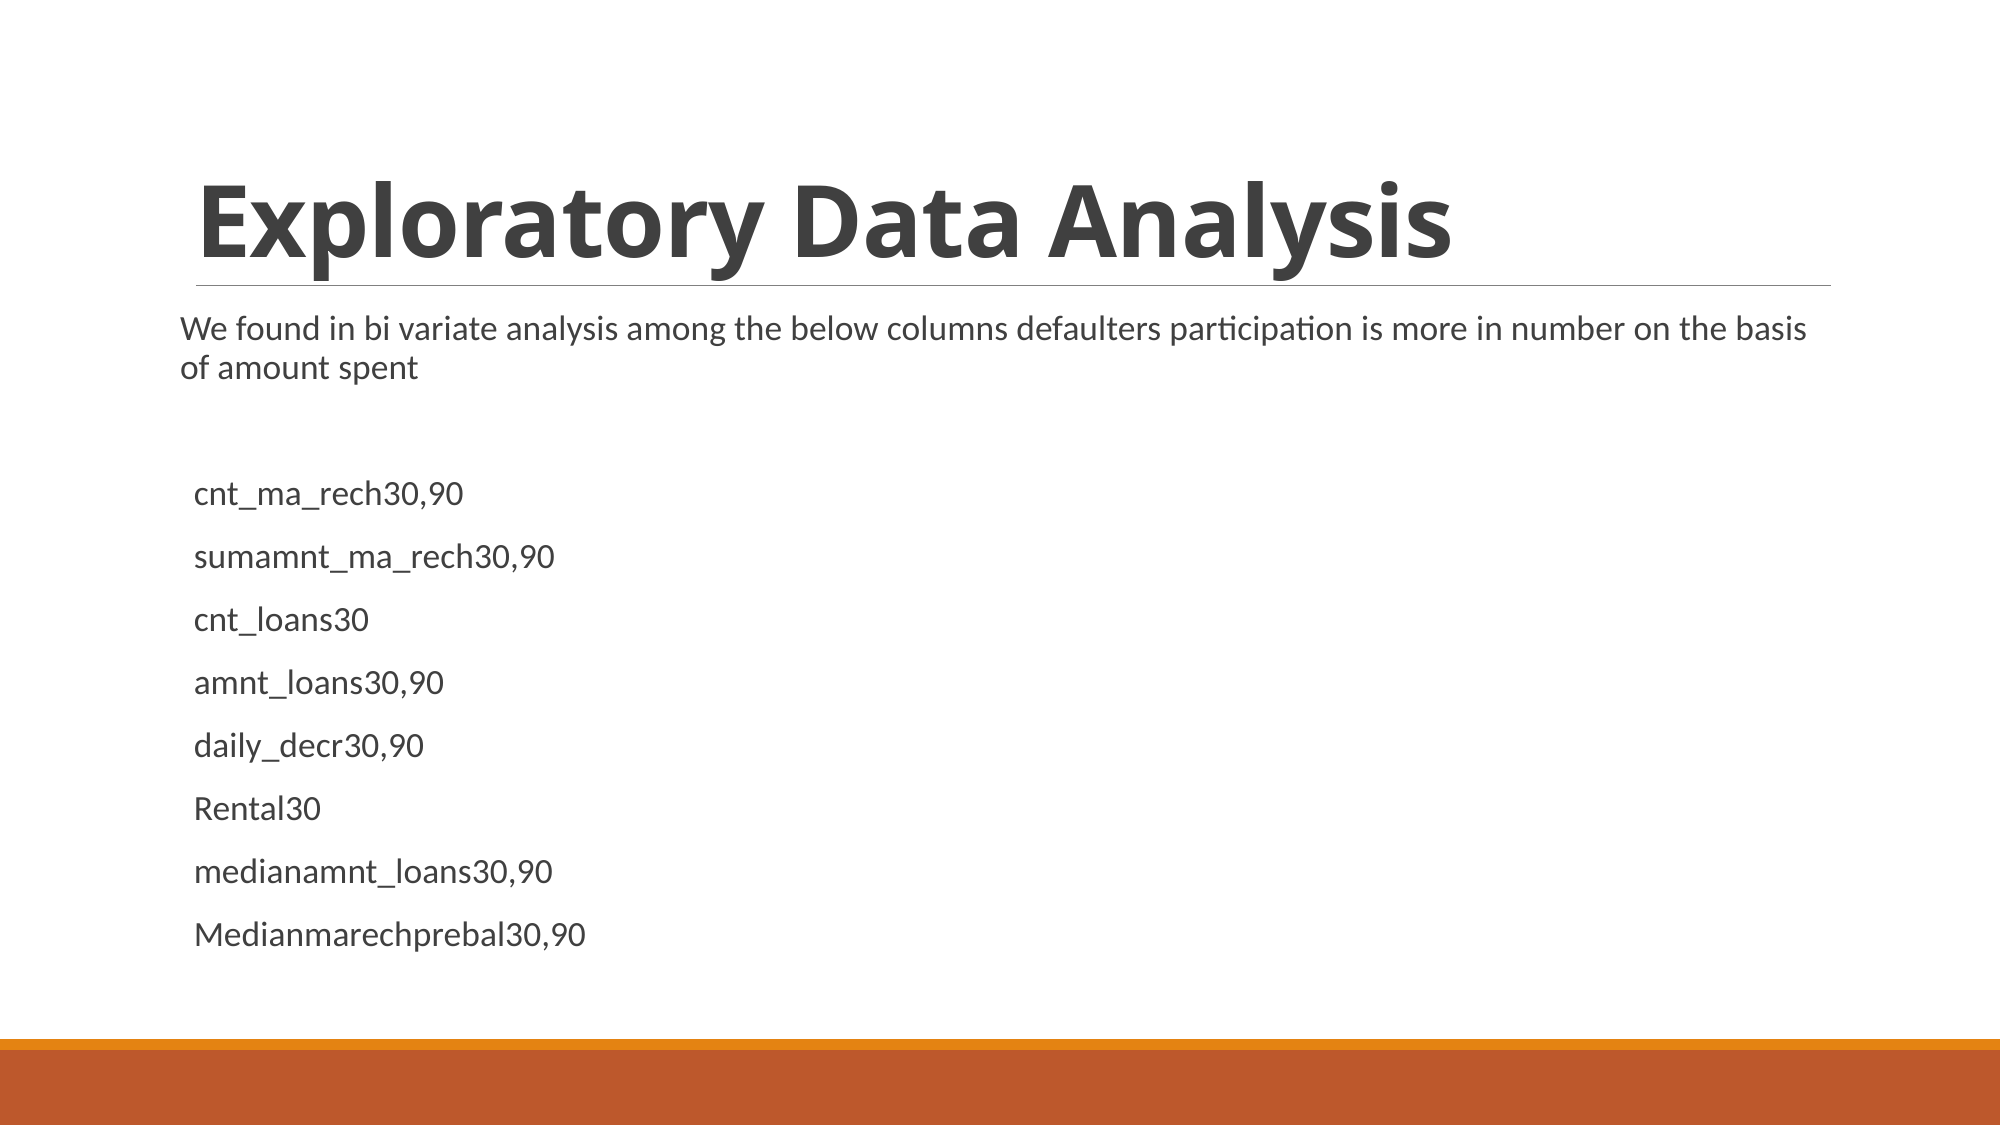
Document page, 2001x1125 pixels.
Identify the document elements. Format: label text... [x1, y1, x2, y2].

title Exploratory Data Analysis [180, 47, 1830, 285]
list We found in bi variate analysis among the below columns defaulters participation is more in number on the basis of amount spent cnt_ma_rech30,90 sumamnt_ma_rech30,90 cnt_loans30 amnt_loans30,90 daily_decr30,90 Rental30 medianamnt_loans30,90 Medianmarechprebal30,90 [180, 302, 1830, 963]
